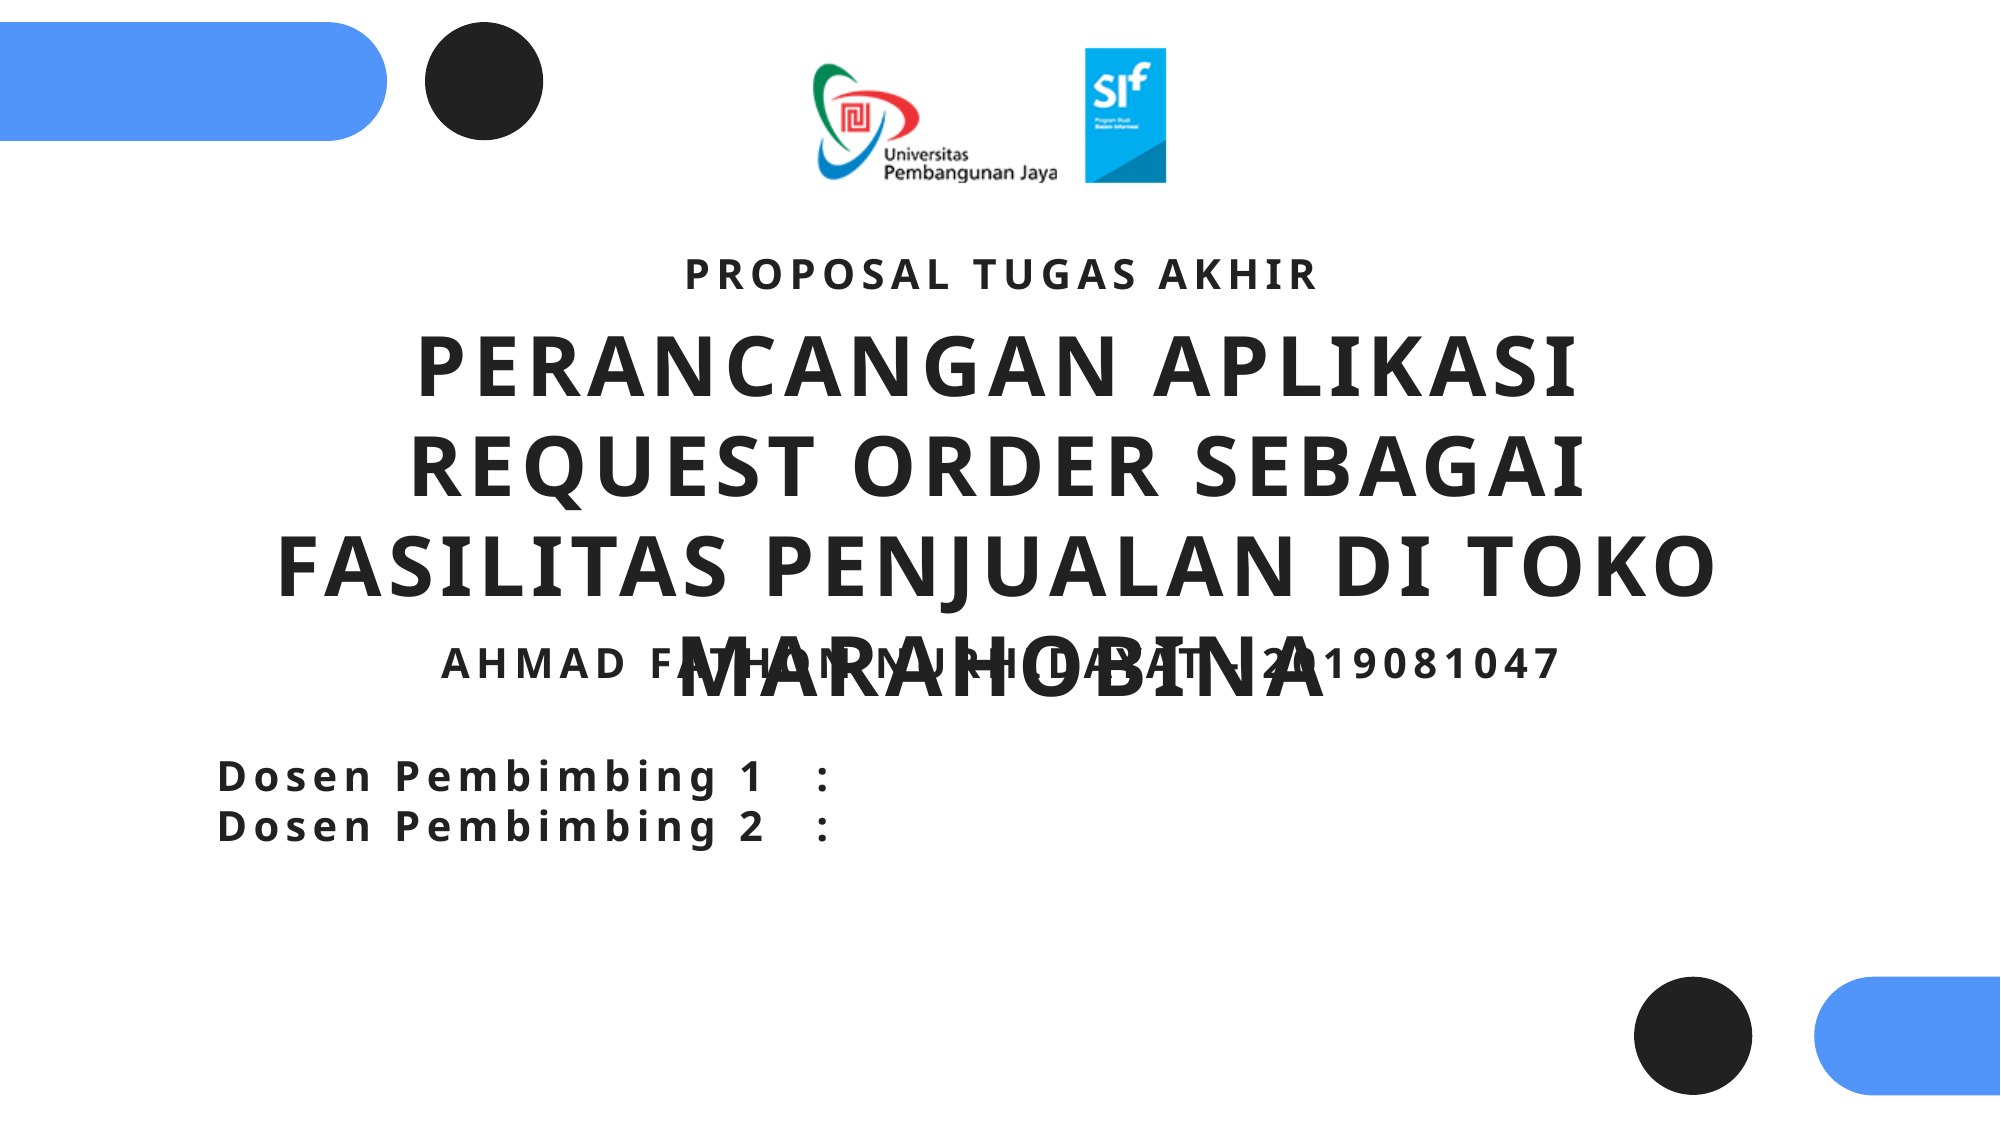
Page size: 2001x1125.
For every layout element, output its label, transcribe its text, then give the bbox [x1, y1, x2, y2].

text_box Dosen Pembimbing 1 : Dosen Pembimbing 2 : [201, 742, 844, 857]
text_box PERANCANGAN APLIKASI REQUEST ORDER SEBAGAI FASILITAS PENJUALAN DI TOKO MARAHOBINA [195, 305, 1805, 721]
text_box [1813, 975, 2000, 1097]
picture [1079, 45, 1172, 185]
text_box [423, 21, 545, 142]
text_box PROPOSAL TUGAS AKHIR [668, 240, 1331, 305]
text_box [0, 21, 389, 142]
text_box AHMAD FATHON NURHIDAYAT - 2019081047 [426, 629, 1574, 694]
picture [810, 62, 1062, 185]
text_box [1633, 975, 1754, 1096]
